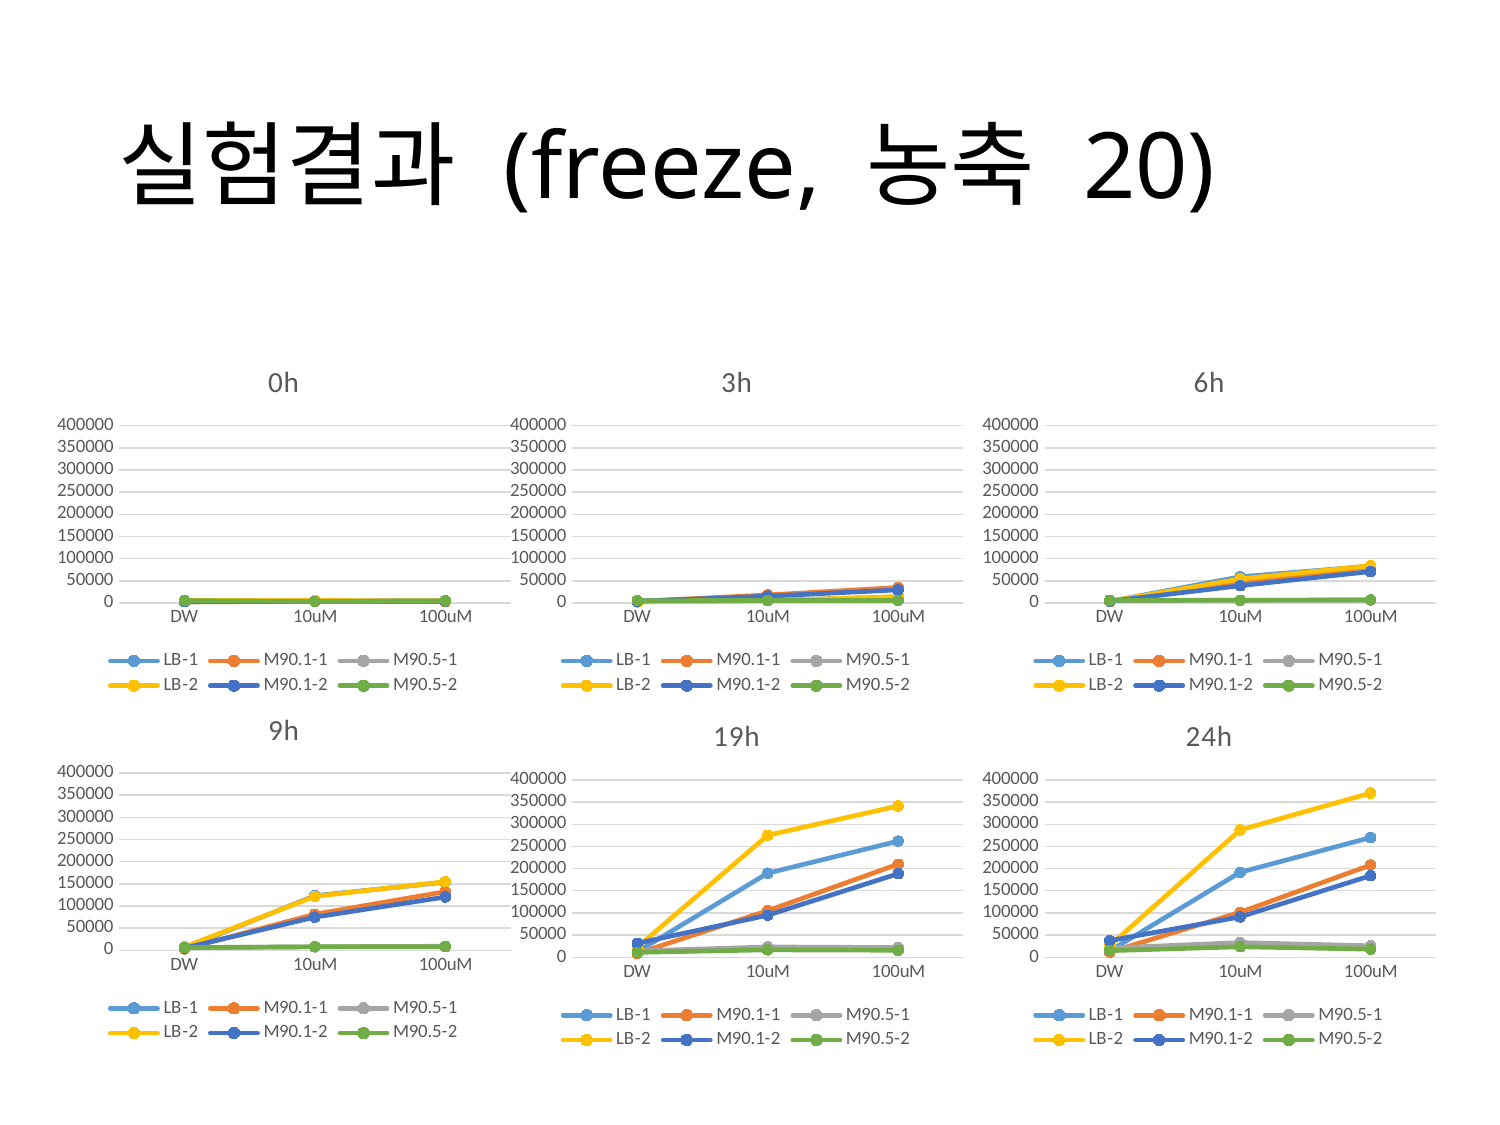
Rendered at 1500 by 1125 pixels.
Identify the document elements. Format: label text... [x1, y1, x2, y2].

chart [47, 346, 1446, 1056]
title 실험결과 (freeze, 농축 20) [103, 59, 1397, 278]
